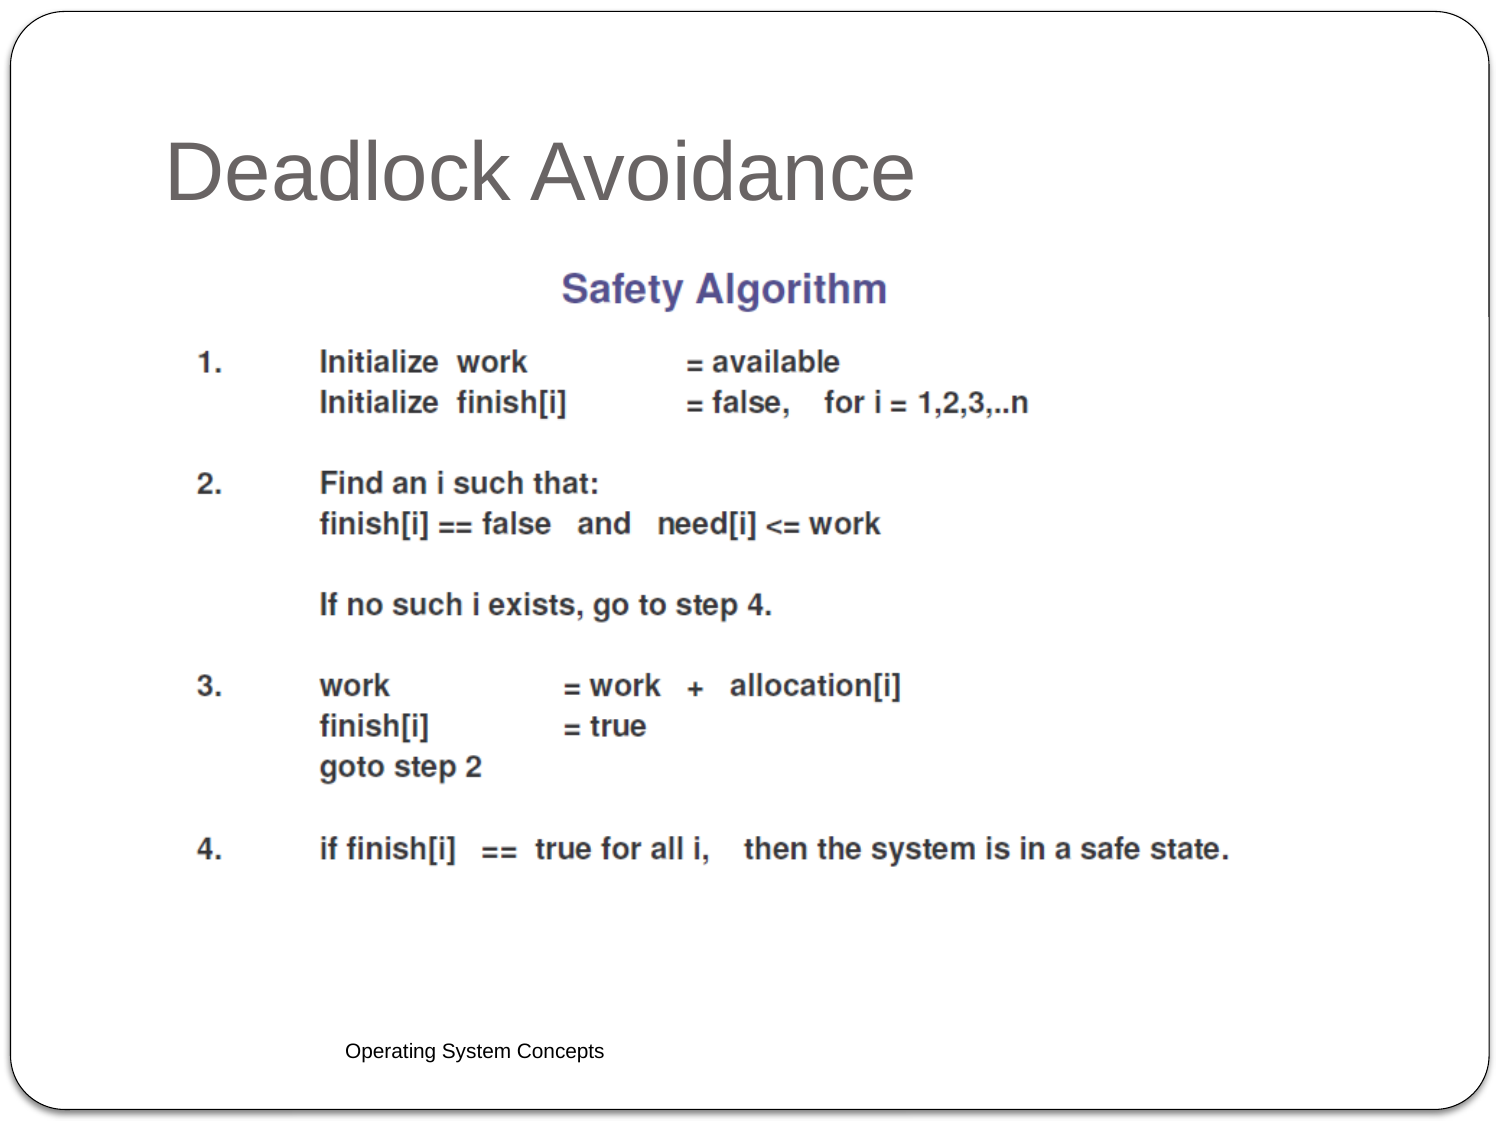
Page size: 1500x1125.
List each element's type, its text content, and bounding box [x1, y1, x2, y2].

footer Operating System Concepts [150, 1012, 800, 1088]
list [181, 241, 1320, 900]
title Deadlock Avoidance [150, 45, 1425, 233]
